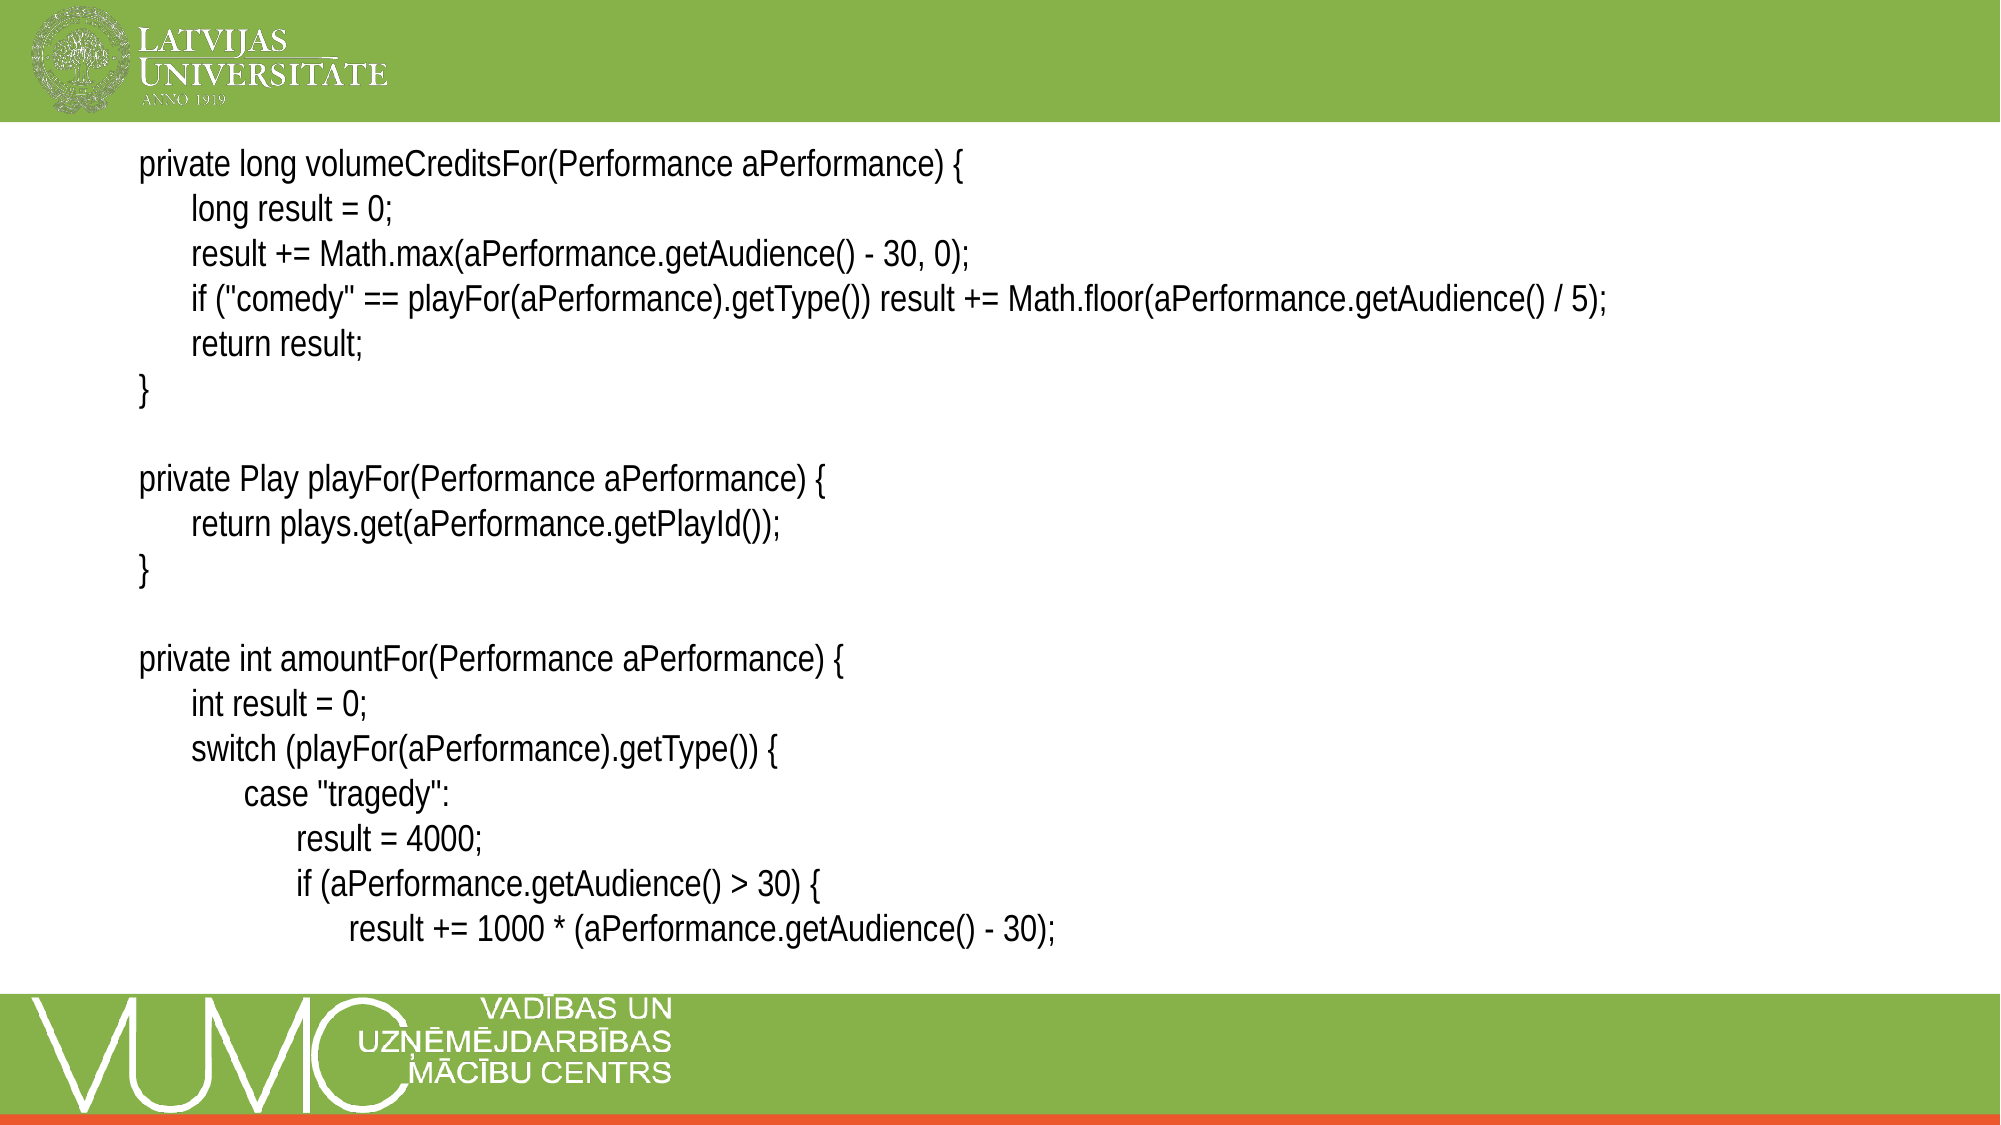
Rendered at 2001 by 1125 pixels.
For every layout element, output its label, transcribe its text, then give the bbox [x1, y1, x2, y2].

text_box private long volumeCreditsFor(Performance aPerformance) { long result = 0; result += Math.max(aPerformance.getAudience() - 30, 0); if ("comedy" == playFor(aPerformance).getType()) result += Math.floor(aPerformance.getAudience() / 5); return result; } private Play playFor(Performance aPerformance) { return plays.get(aPerformance.getPlayId()); } private int amountFor(Performance aPerformance) { int result = 0; switch (playFor(aPerformance).getType()) { case "tragedy": result = 4000; if (aPerformance.getAudience() > 30) { result += 1000 * (aPerformance.getAudience() - 30); [71, 131, 1841, 957]
picture [31, 6, 387, 114]
picture [31, 993, 671, 1113]
